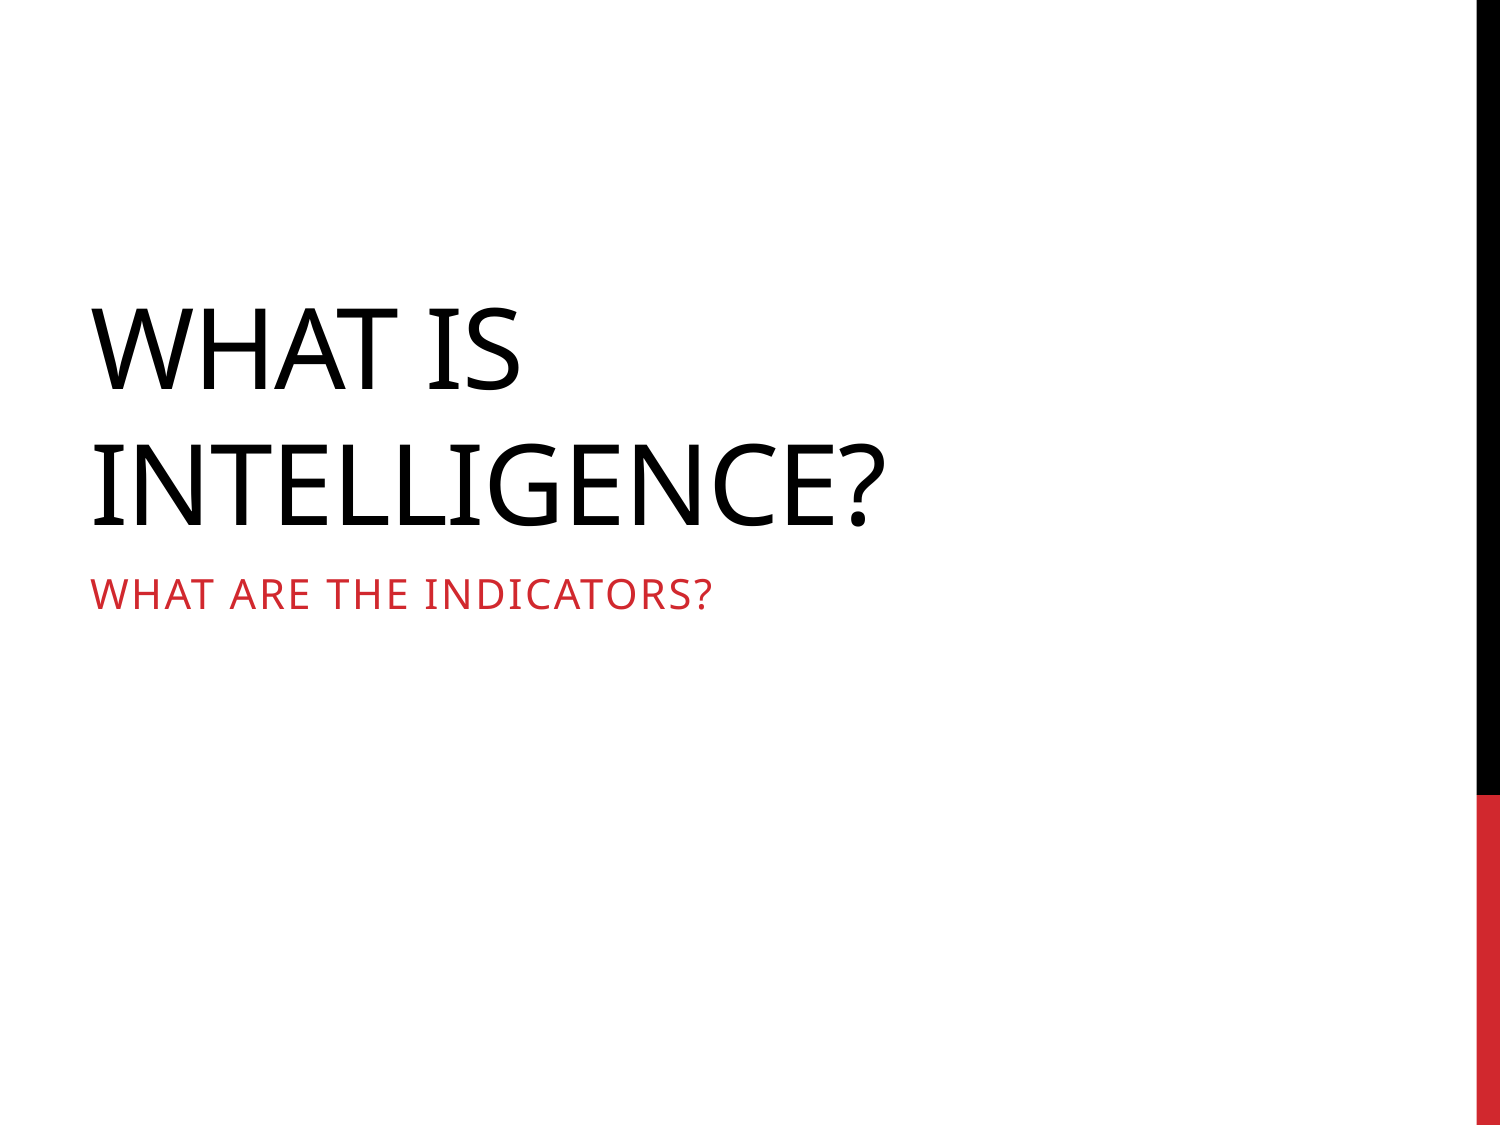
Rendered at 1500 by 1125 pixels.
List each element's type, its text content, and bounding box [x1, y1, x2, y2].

subtitle What are the indicators? [75, 560, 1200, 711]
title What is Intelligence? [75, 37, 1350, 788]
